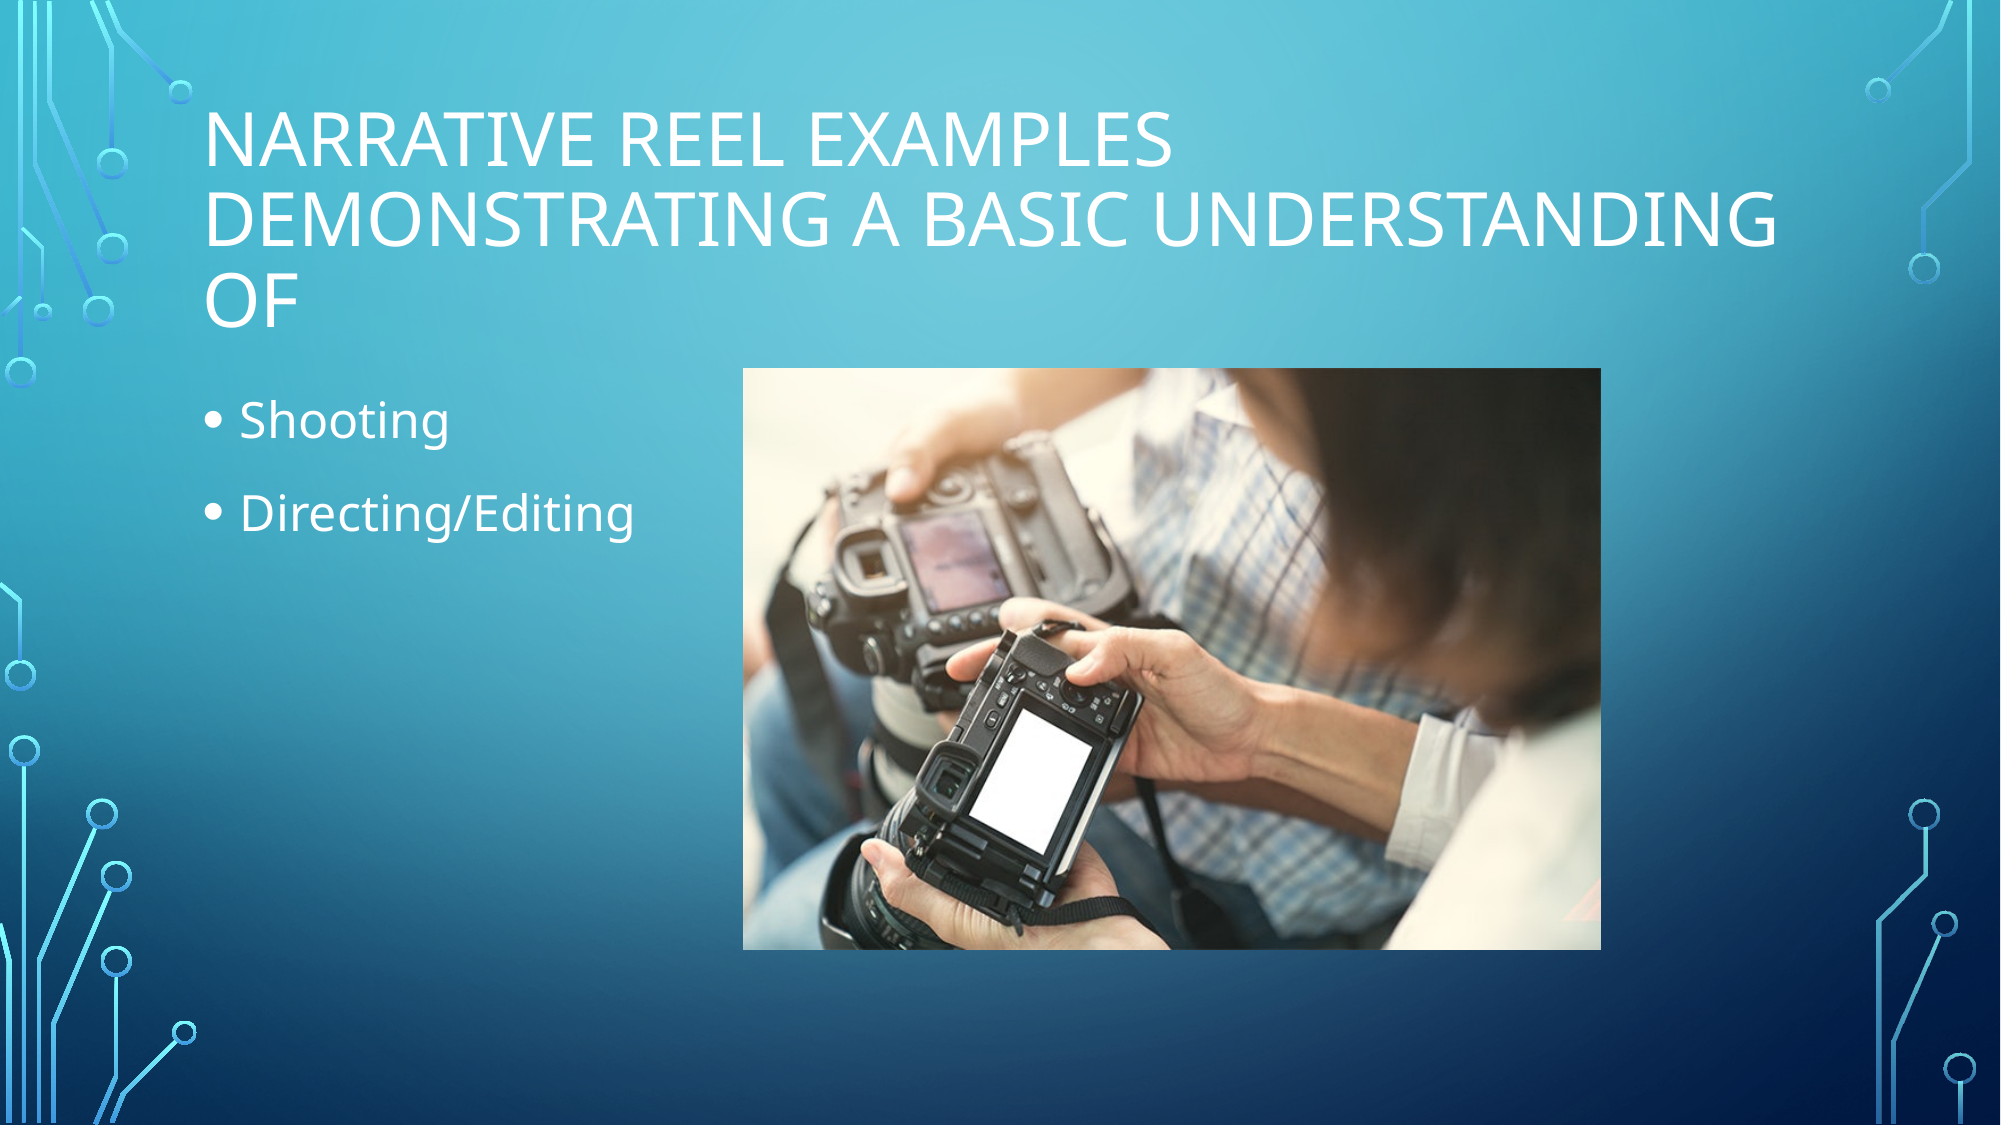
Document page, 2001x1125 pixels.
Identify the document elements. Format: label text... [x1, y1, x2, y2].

list Shooting Directing/Editing [187, 369, 743, 950]
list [743, 368, 1602, 951]
title Narrative Reel examples demonstrating a basic understanding of [187, 101, 1813, 344]
